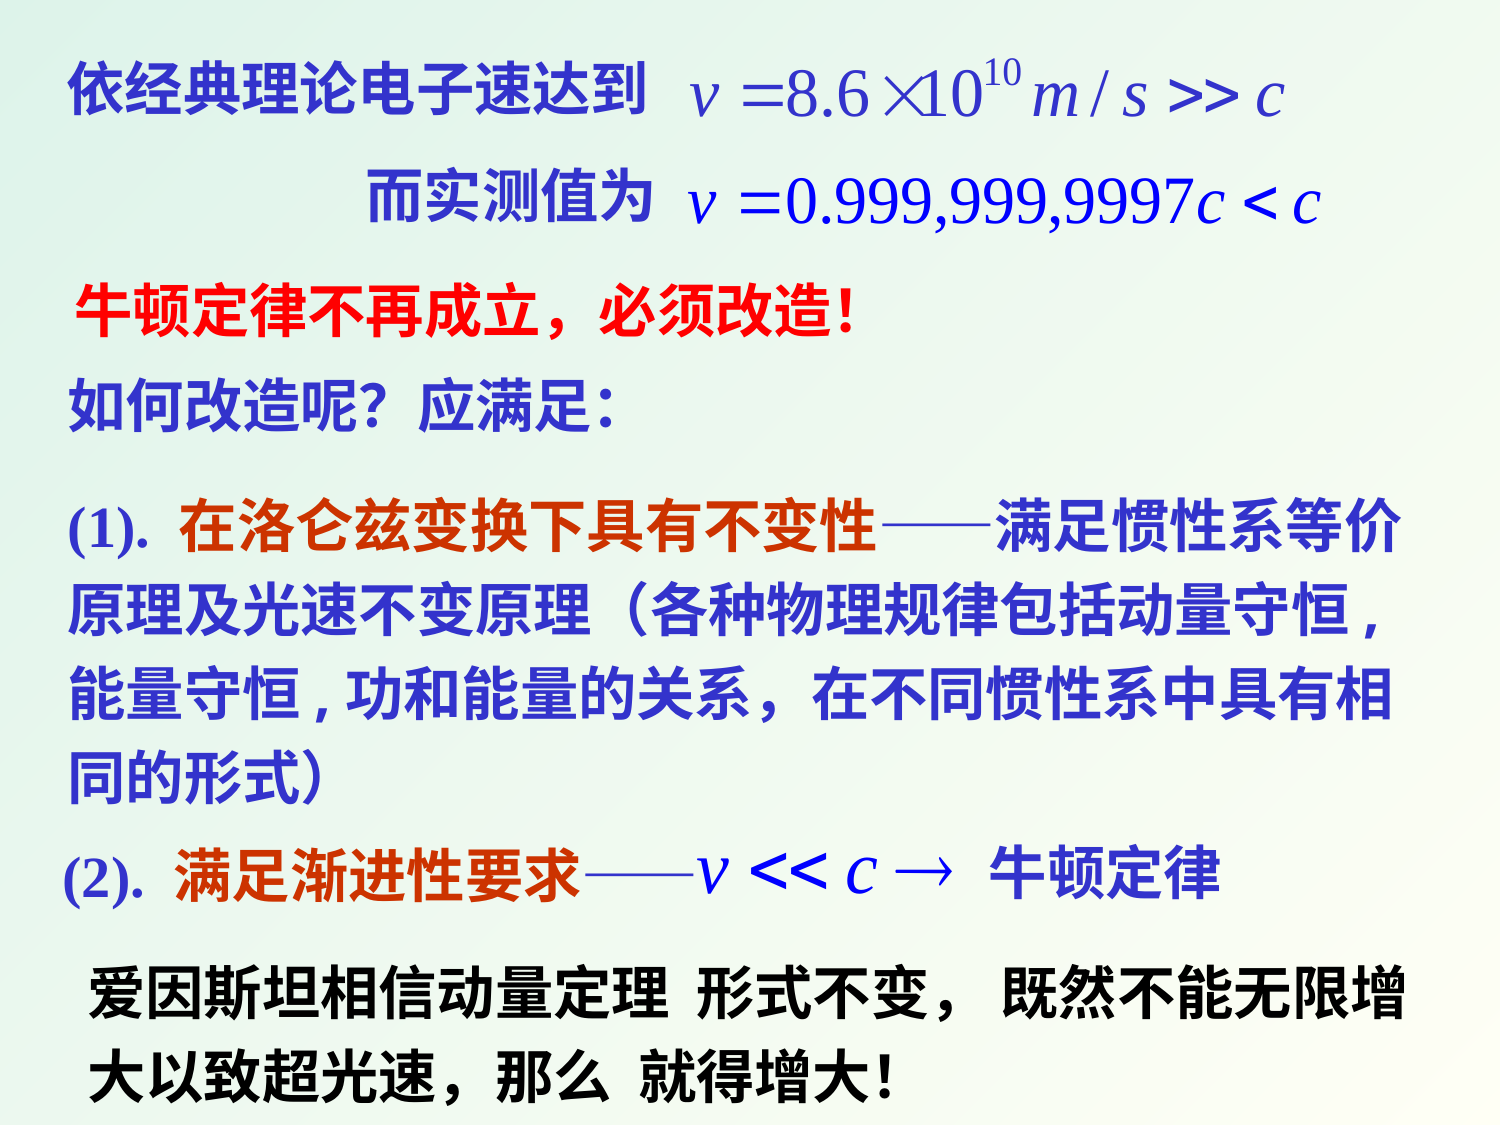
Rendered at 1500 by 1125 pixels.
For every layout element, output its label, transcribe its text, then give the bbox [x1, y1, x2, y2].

text_box (1). 在洛仑兹变换下具有不变性——满足惯性系等价原理及光速不变原理（各种物理规律包括动量守恒,能量守恒,功和能量的关系，在不同惯性系中具有相同的形式） [53, 467, 1451, 819]
text_box 如何改造呢？应满足： [53, 361, 786, 447]
text_box 牛顿定律不再成立，必须改造！ [59, 267, 905, 352]
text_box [49, 41, 1330, 244]
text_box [52, 829, 1239, 918]
